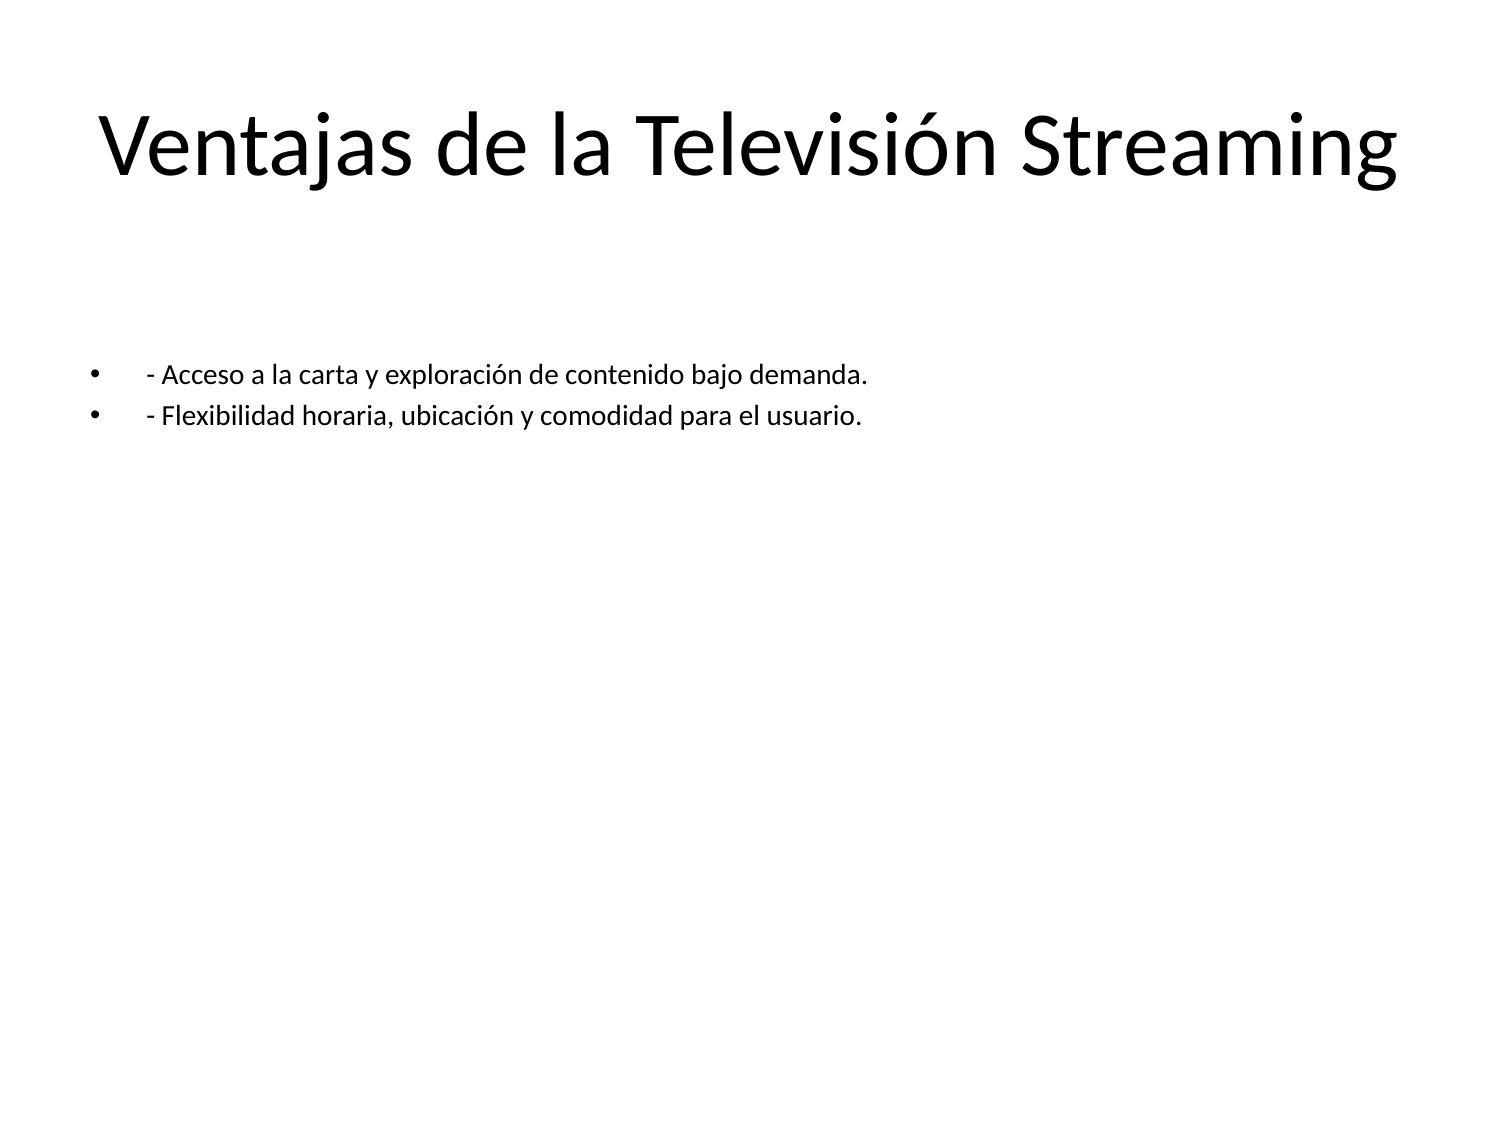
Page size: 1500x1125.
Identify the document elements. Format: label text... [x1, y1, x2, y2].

list - Acceso a la carta y exploración de contenido bajo demanda. - Flexibilidad horaria, ubicación y comodidad para el usuario. [75, 262, 1425, 1005]
title Ventajas de la Televisión Streaming [75, 45, 1425, 233]
